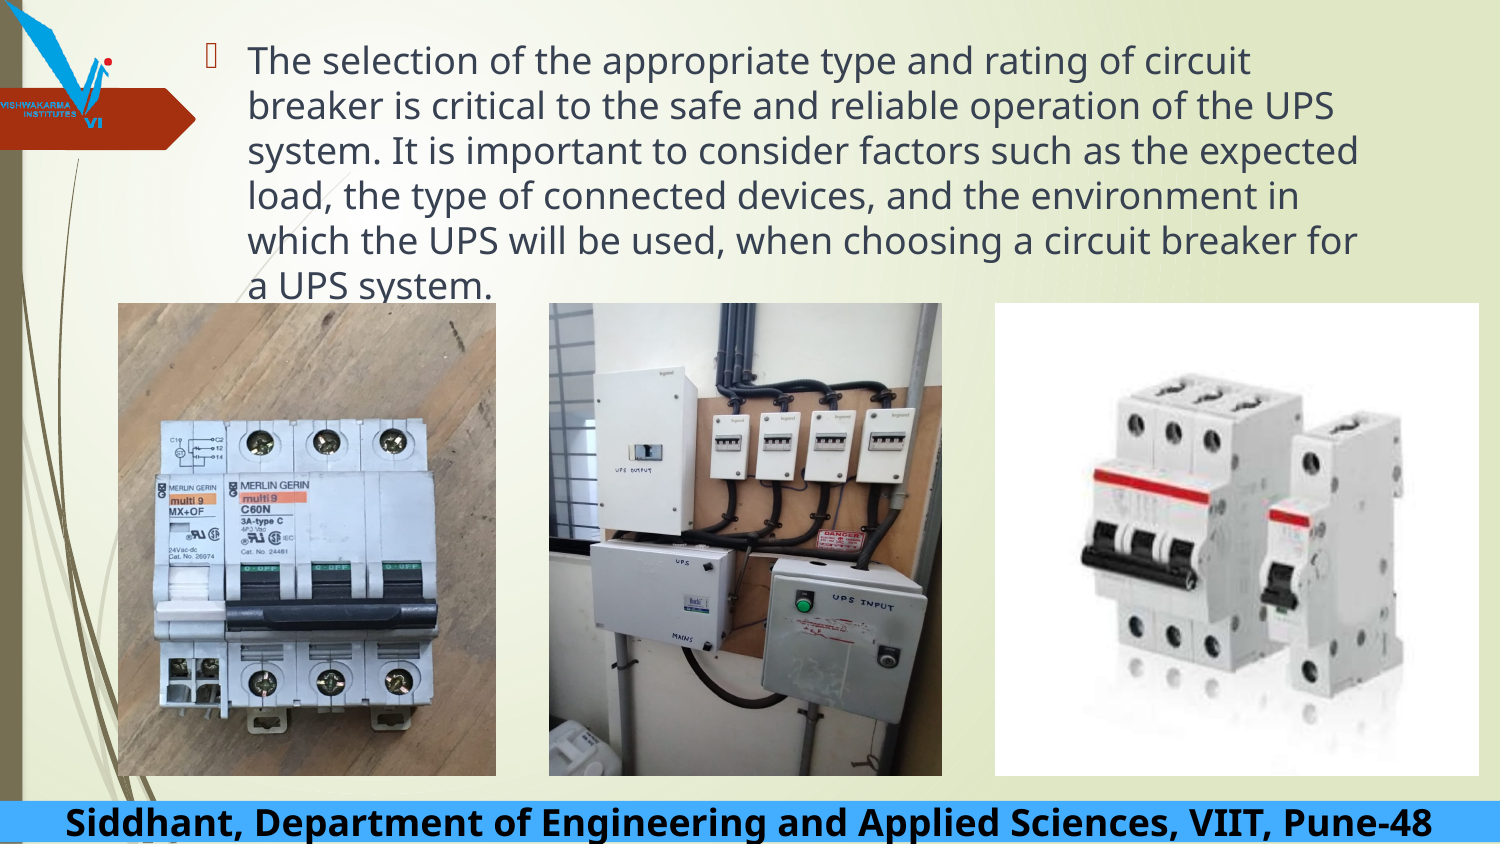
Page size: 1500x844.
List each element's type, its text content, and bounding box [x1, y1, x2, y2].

picture [548, 303, 942, 776]
picture [0, 0, 120, 135]
picture [994, 303, 1480, 776]
picture [118, 303, 496, 776]
list The selection of the appropriate type and rating of circuit breaker is critical to the safe and reliable operation of the UPS system. It is important to consider factors such as the expected load, the type of connected devices, and the environment in which the UPS will be used, when choosing a circuit breaker for a UPS system. [190, 29, 1397, 800]
text_box Siddhant, Department of Engineering and Applied Sciences, VIIT, Pune-48 [0, 800, 1500, 844]
